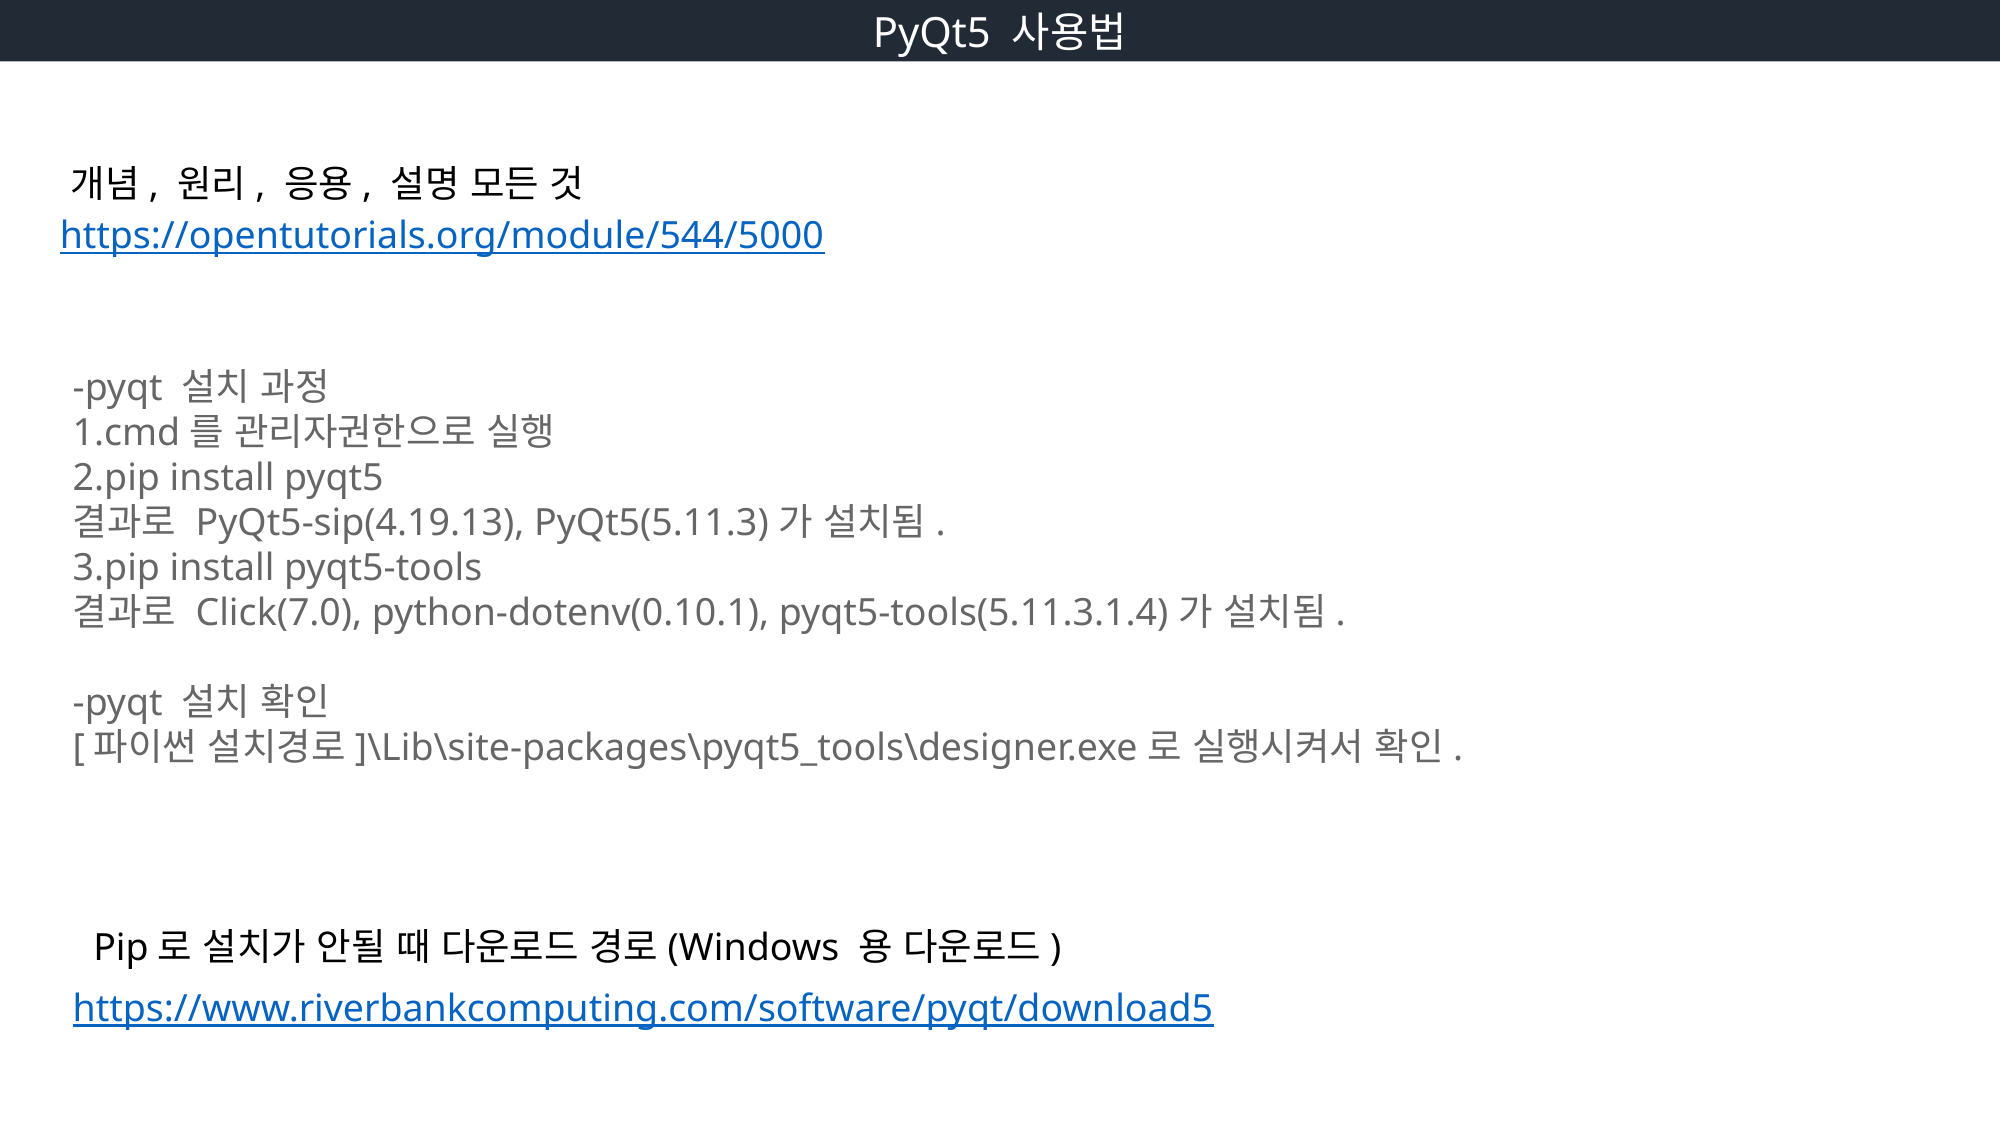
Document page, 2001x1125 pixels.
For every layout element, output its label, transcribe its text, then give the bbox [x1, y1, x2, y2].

text_box -pyqt 설치 과정 1.cmd를 관리자권한으로 실행 2.pip install pyqt5 결과로 PyQt5-sip(4.19.13), PyQt5(5.11.3)가 설치됨. 3.pip install pyqt5-tools 결과로 Click(7.0), python-dotenv(0.10.1), pyqt5-tools(5.11.3.1.4)가 설치됨. -pyqt 설치 확인 [파이썬 설치경로]\Lib\site-packages\pyqt5_tools\designer.exe로 실행시켜서 확인. [57, 355, 1746, 820]
text_box 개념, 원리, 응용, 설명 모든 것 [56, 152, 599, 212]
text_box https://www.riverbankcomputing.com/software/pyqt/download5 [57, 976, 1433, 1043]
text_box PyQt5 사용법 [0, 0, 2000, 62]
text_box Pip로 설치가 안될 때 다운로드 경로(Windows 용 다운로드) [78, 915, 1077, 976]
text_box https://opentutorials.org/module/544/5000 [45, 203, 840, 270]
